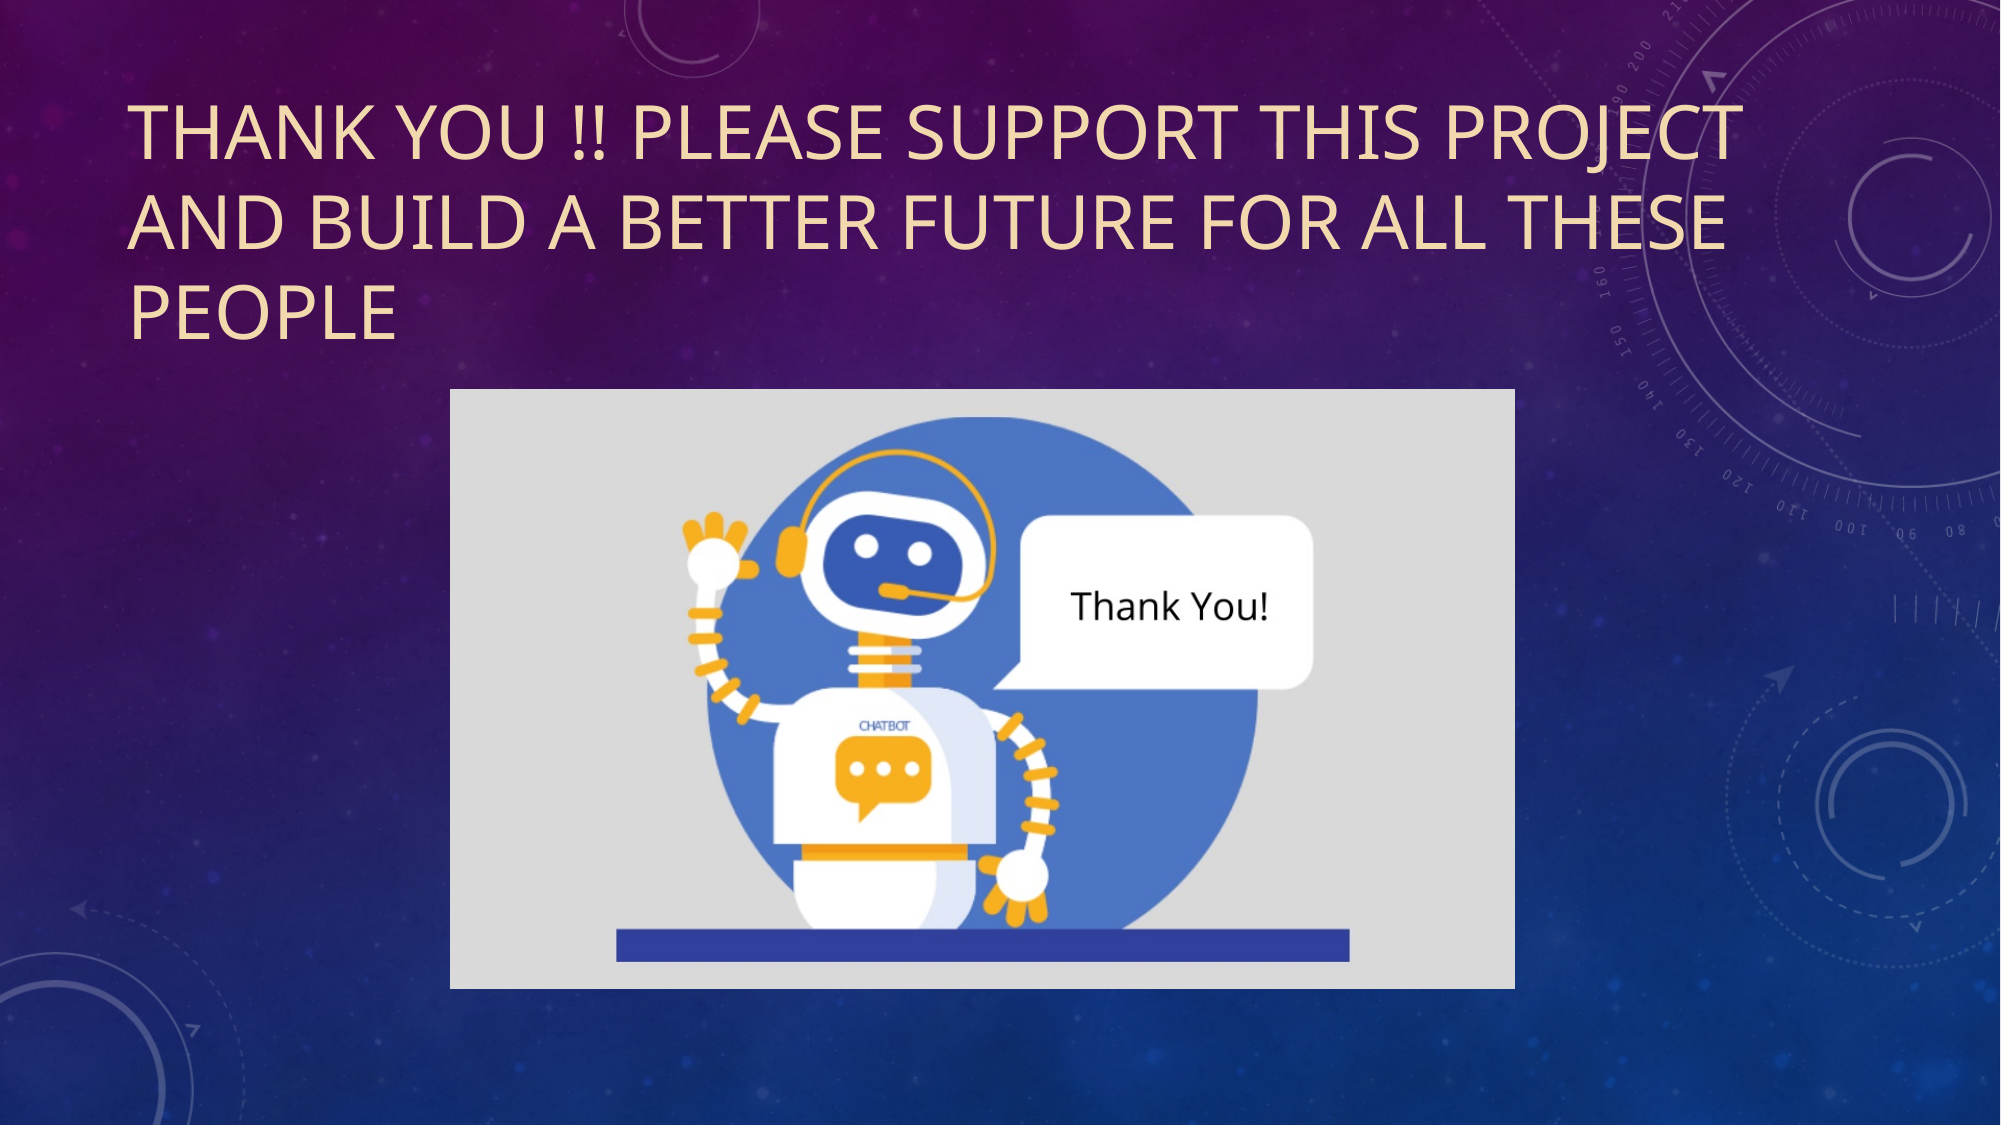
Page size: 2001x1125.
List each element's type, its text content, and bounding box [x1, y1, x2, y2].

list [449, 389, 1515, 989]
picture [0, 0, 2001, 1125]
title Thank you !! Please support this project and build a better future for all these people [112, 99, 1775, 339]
